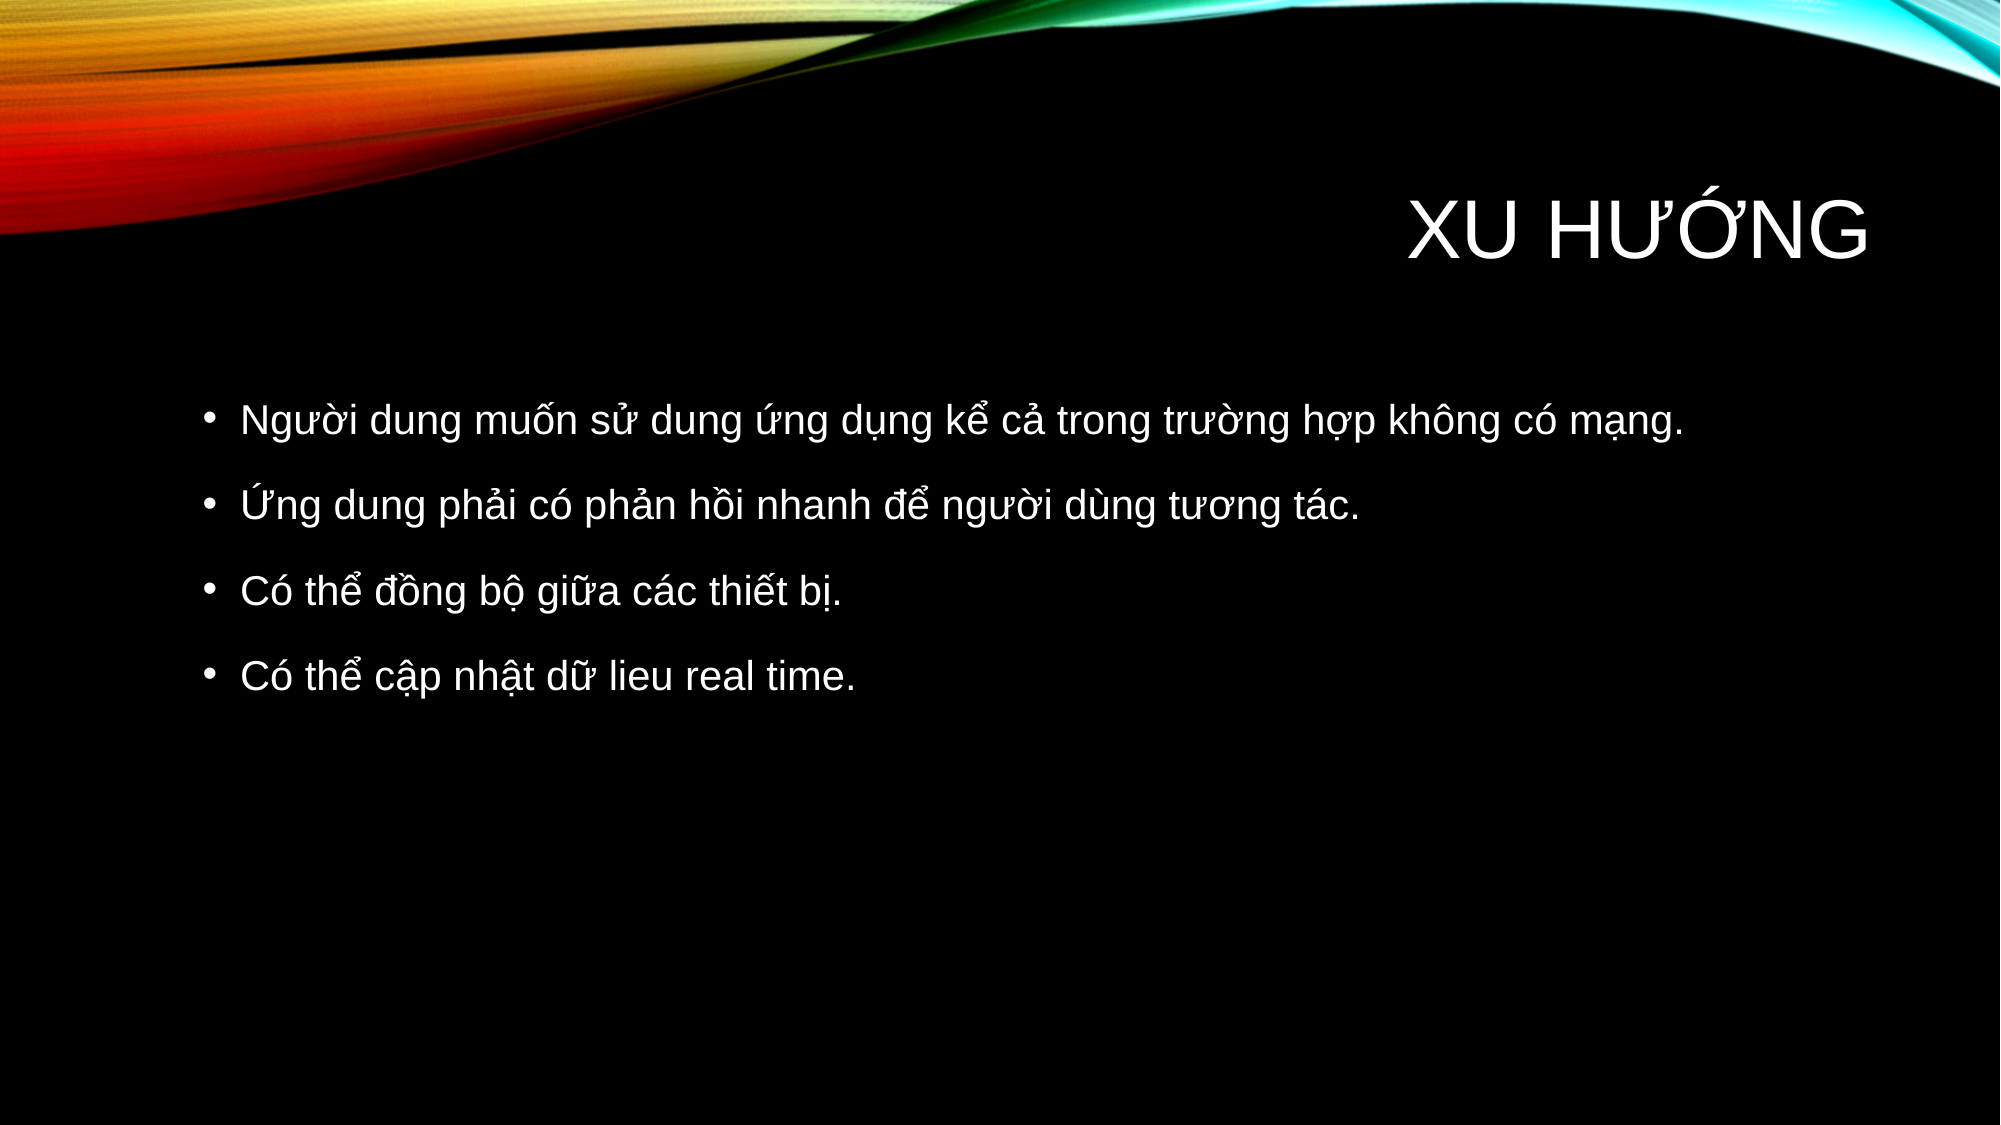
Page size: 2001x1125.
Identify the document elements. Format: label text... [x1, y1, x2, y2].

list Người dung muốn sử dung ứng dụng kể cả trong trường hợp không có mạng. Ứng dung phải có phản hồi nhanh để người dùng tương tác. Có thể đồng bộ giữa các thiết bị. Có thể cập nhật dữ lieu real time. [112, 360, 1888, 1021]
title Xu hướng [474, 125, 1888, 338]
picture [0, 0, 2000, 237]
